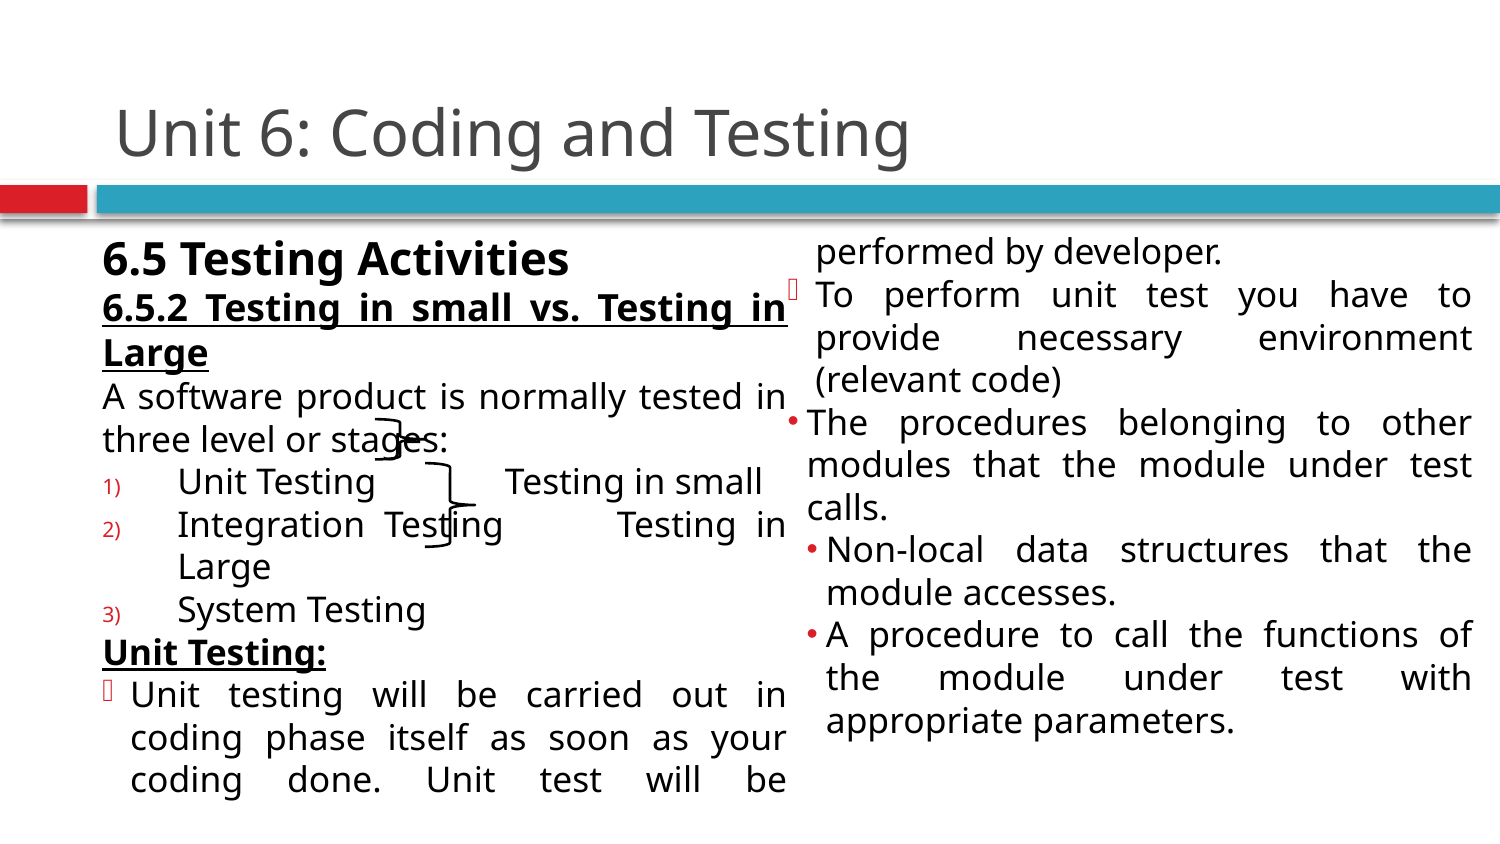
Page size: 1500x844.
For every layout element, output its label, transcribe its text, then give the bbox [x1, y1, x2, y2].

list 6.5 Testing Activities 6.5.2 Testing in small vs. Testing in Large A software product is normally tested in three level or stages: Unit Testing Testing in small Integration Testing Testing in Large System Testing Unit Testing: Unit testing will be carried out in coding phase itself as soon as your coding done. Unit test will be performed by developer. To perform unit test you have to provide necessary environment (relevant code) The procedures belonging to other modules that the module under test calls. Non-local data structures that the module accesses. A procedure to call the functions of the module under test with appropriate parameters. [87, 221, 1488, 822]
text_box [424, 462, 476, 548]
text_box [374, 418, 426, 461]
title Unit 6: Coding and Testing [99, 46, 1438, 177]
